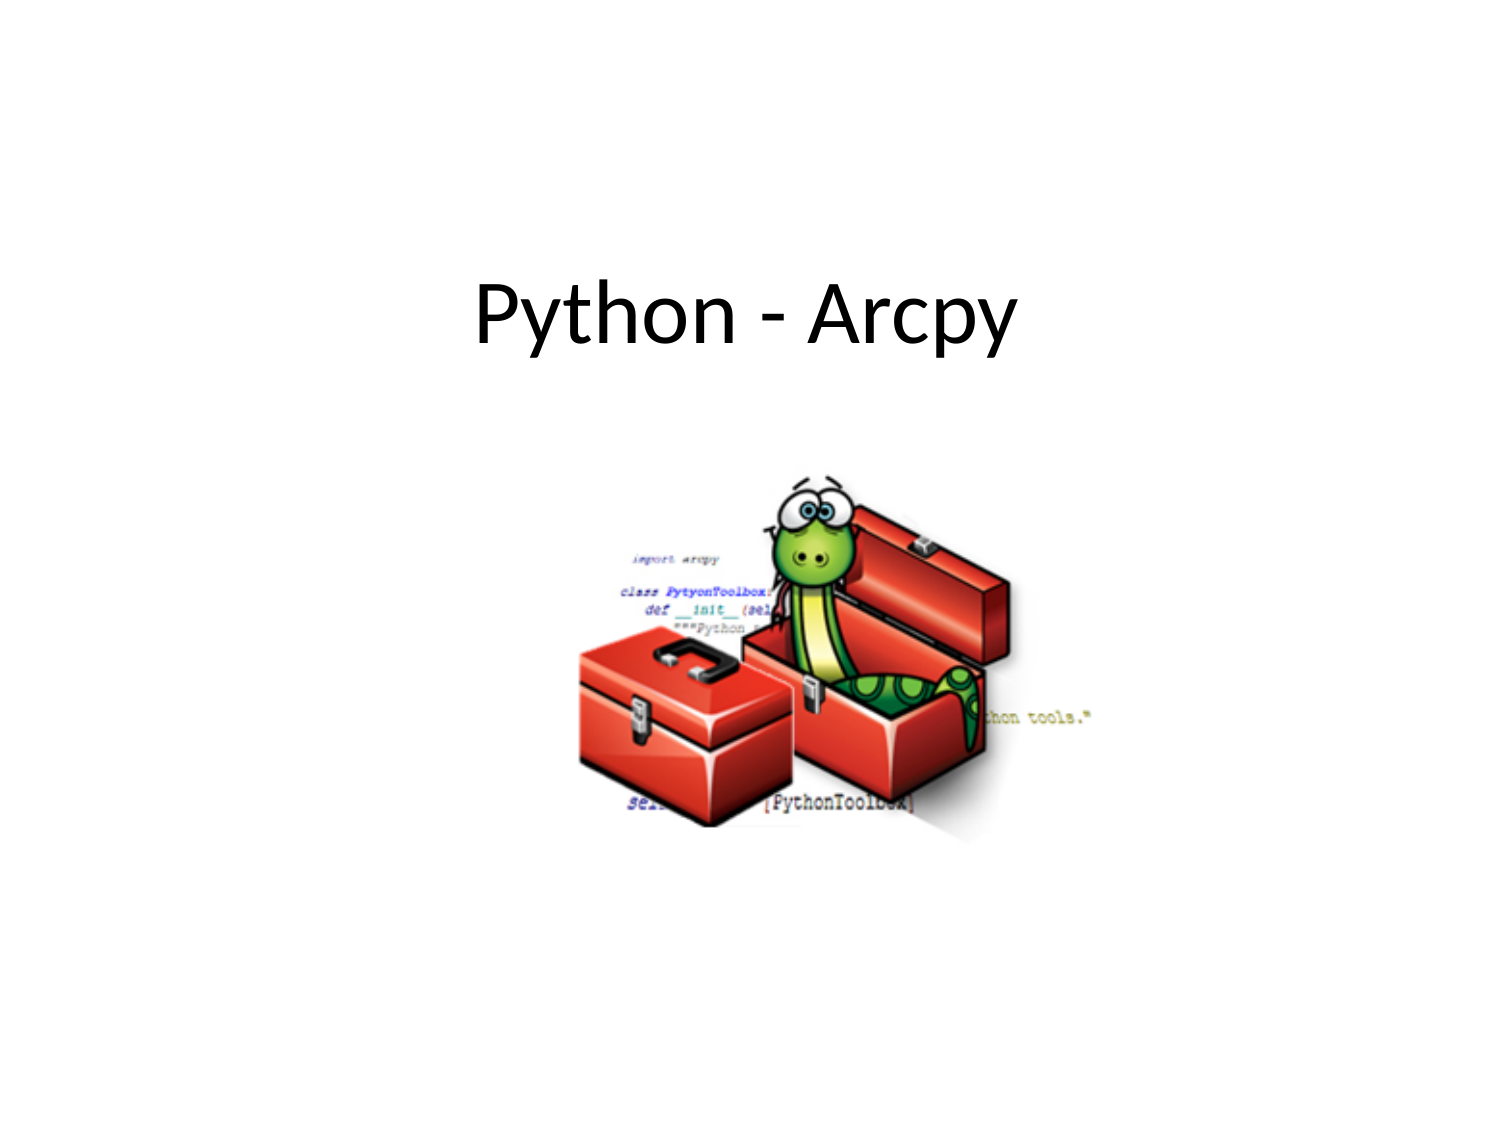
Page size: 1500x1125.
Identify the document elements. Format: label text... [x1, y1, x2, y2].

picture [537, 427, 1126, 870]
title Python - Arcpy [184, 160, 1310, 455]
